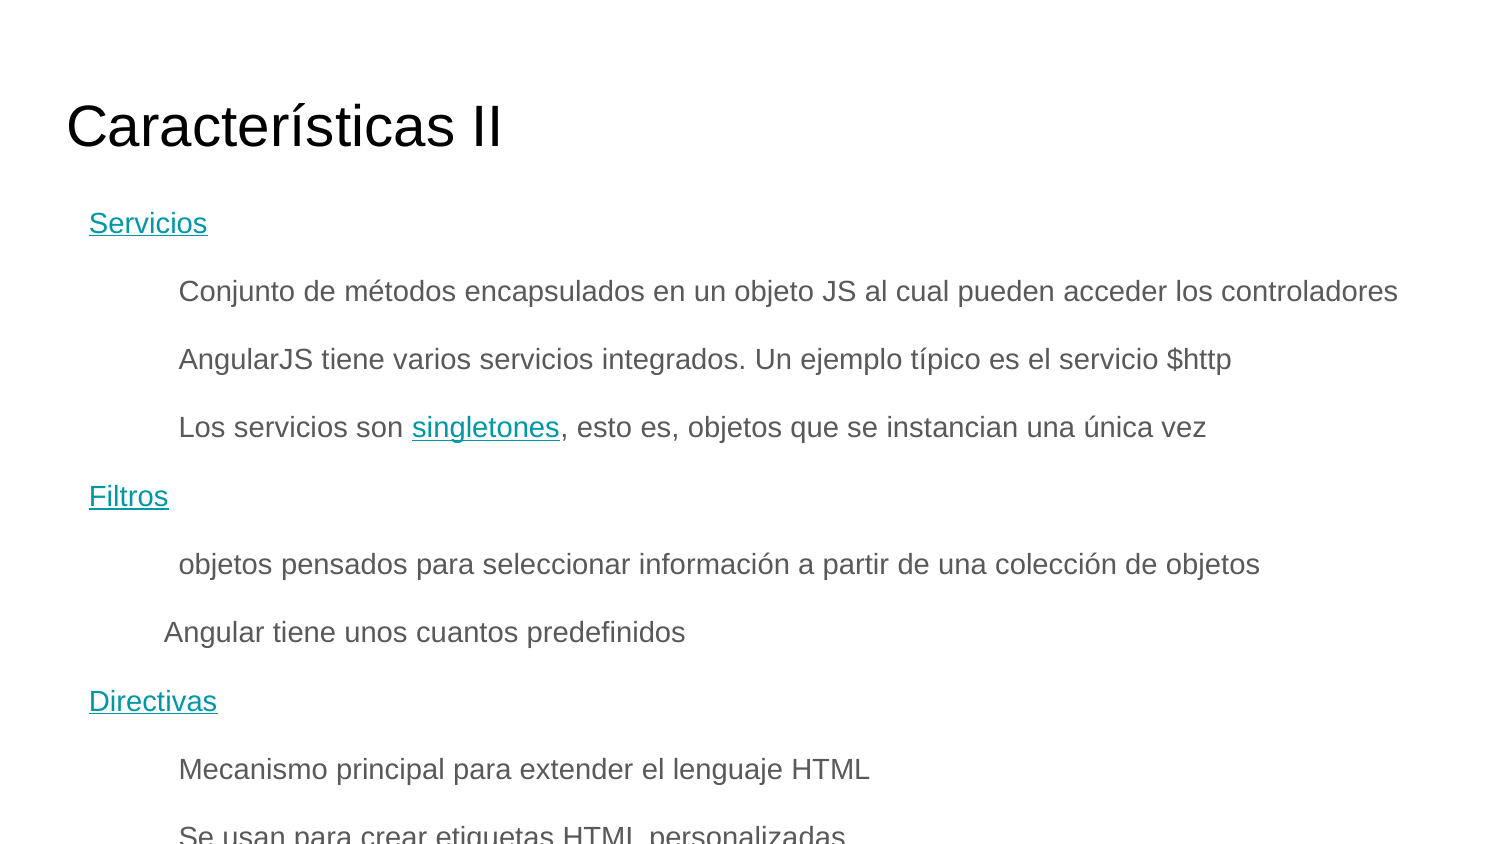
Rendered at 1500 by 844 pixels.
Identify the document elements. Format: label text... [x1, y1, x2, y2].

title Características II [51, 72, 1449, 167]
list Servicios Conjunto de métodos encapsulados en un objeto JS al cual pueden acceder los controladores AngularJS tiene varios servicios integrados. Un ejemplo típico es el servicio $http Los servicios son singletones, esto es, objetos que se instancian una única vez Filtros objetos pensados para seleccionar información a partir de una colección de objetos Angular tiene unos cuantos predefinidos Directivas Mecanismo principal para extender el lenguaje HTML Se usan para crear etiquetas HTML personalizadas AngularJS tiene muchas directivas predefinidas (ng-XXX) Plantillas Páginas HTML o partes de páginas (parciales) que pueden incluirse dinámicamente en una página huésped [51, 189, 1449, 750]
